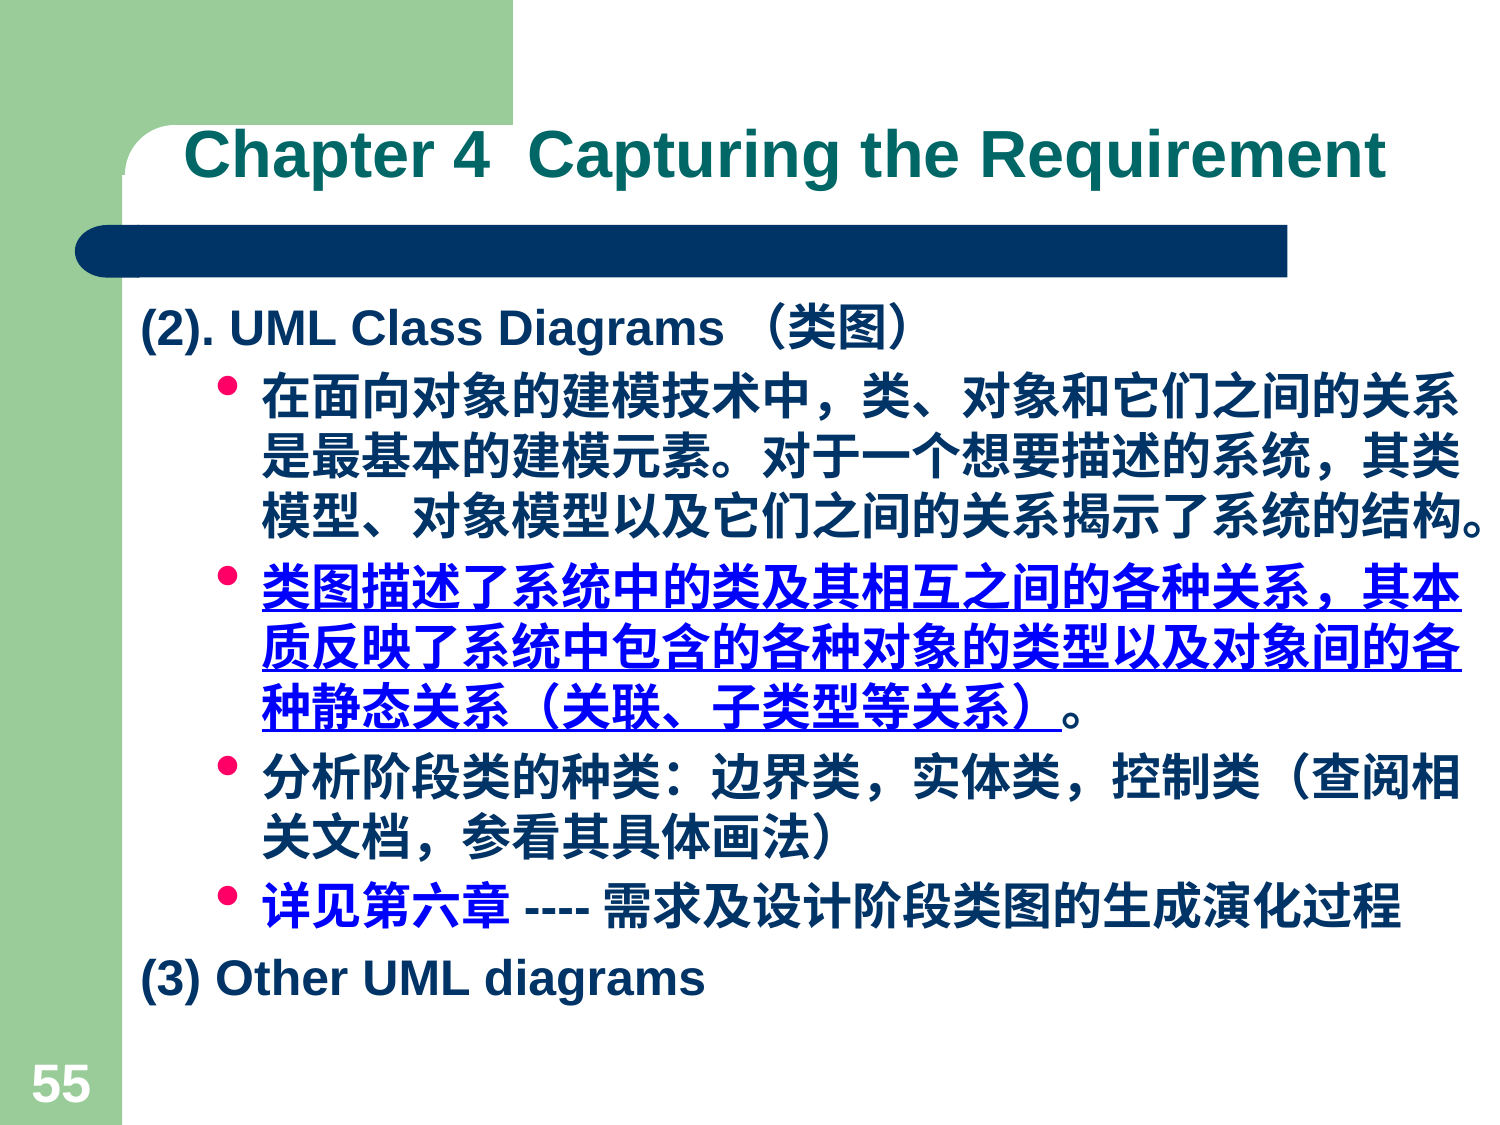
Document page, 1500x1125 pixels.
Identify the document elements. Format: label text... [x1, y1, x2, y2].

slide_number 55 [13, 1040, 111, 1122]
title Chapter 4 Capturing the Requirement [149, 62, 1463, 201]
list (2). UML Class Diagrams（类图） 在面向对象的建模技术中，类、对象和它们之间的关系是最基本的建模元素。对于一个想要描述的系统，其类模型、对象模型以及它们之间的关系揭示了系统的结构。 类图描述了系统中的类及其相互之间的各种关系，其本质反映了系统中包含的各种对象的类型以及对象间的各种静态关系（关联、子类型等关系）。 分析阶段类的种类：边界类，实体类，控制类（查阅相关文档，参看其具体画法） 详见第六章----需求及设计阶段类图的生成演化过程 (3) Other UML diagrams [124, 287, 1500, 1125]
